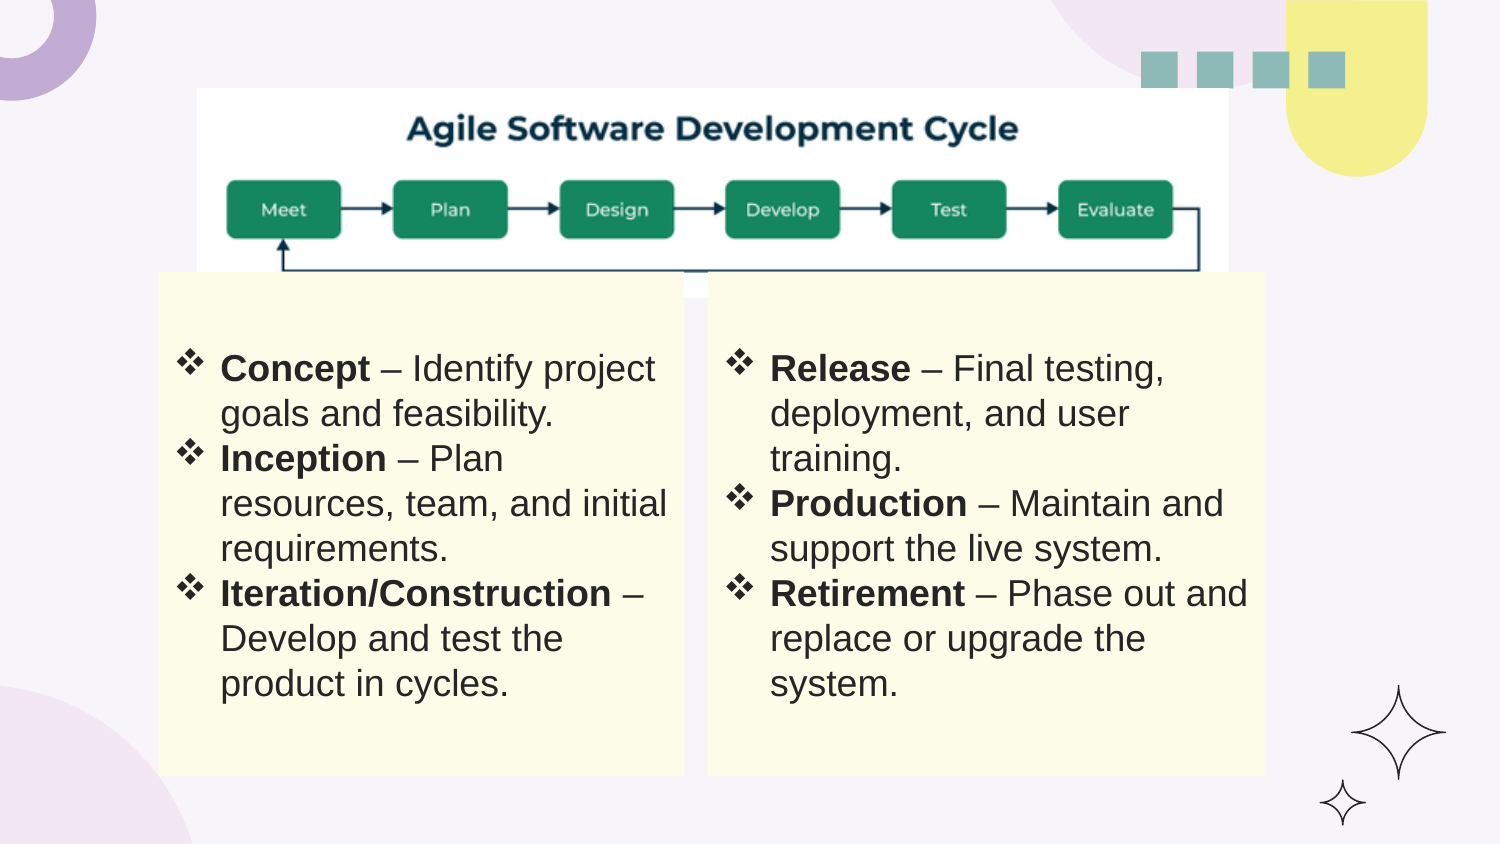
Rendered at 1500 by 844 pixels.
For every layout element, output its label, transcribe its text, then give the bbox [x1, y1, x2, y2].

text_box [1140, 0, 1428, 177]
subtitle Release – Final testing, deployment, and user training. Production – Maintain and support the live system. Retirement – Phase out and replace or upgrade the system. [708, 271, 1265, 777]
picture [197, 88, 1229, 299]
subtitle Concept – Identify project goals and feasibility. Inception – Plan resources, team, and initial requirements. Iteration/Construction – Develop and test the product in cycles. [158, 271, 684, 777]
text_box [1320, 685, 1446, 826]
